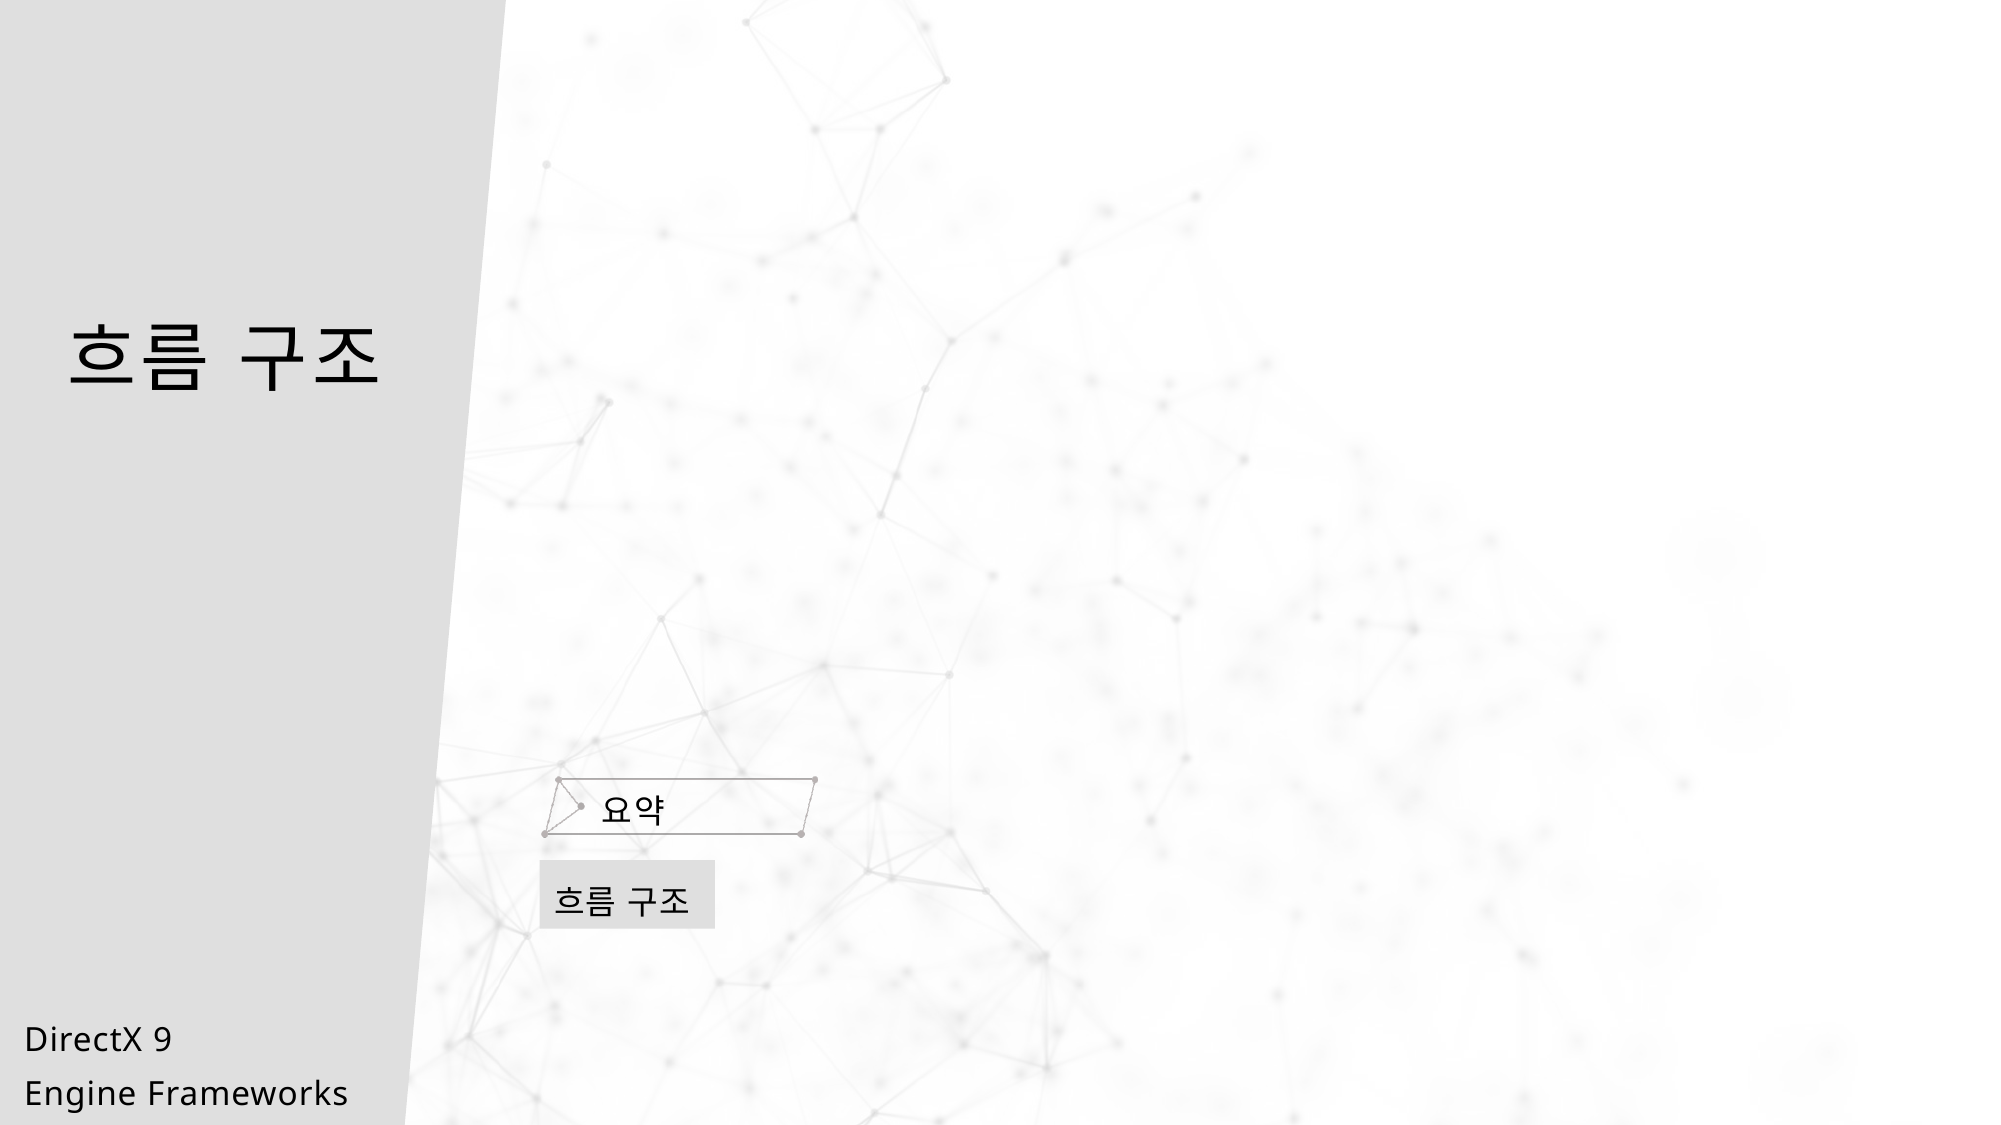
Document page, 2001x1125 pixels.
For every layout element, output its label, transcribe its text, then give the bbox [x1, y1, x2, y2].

text_box 흐름 구조 [52, 271, 396, 408]
text_box [0, 0, 507, 1125]
text_box DirectX 9 Engine Frameworks [9, 997, 364, 1120]
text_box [541, 769, 818, 927]
